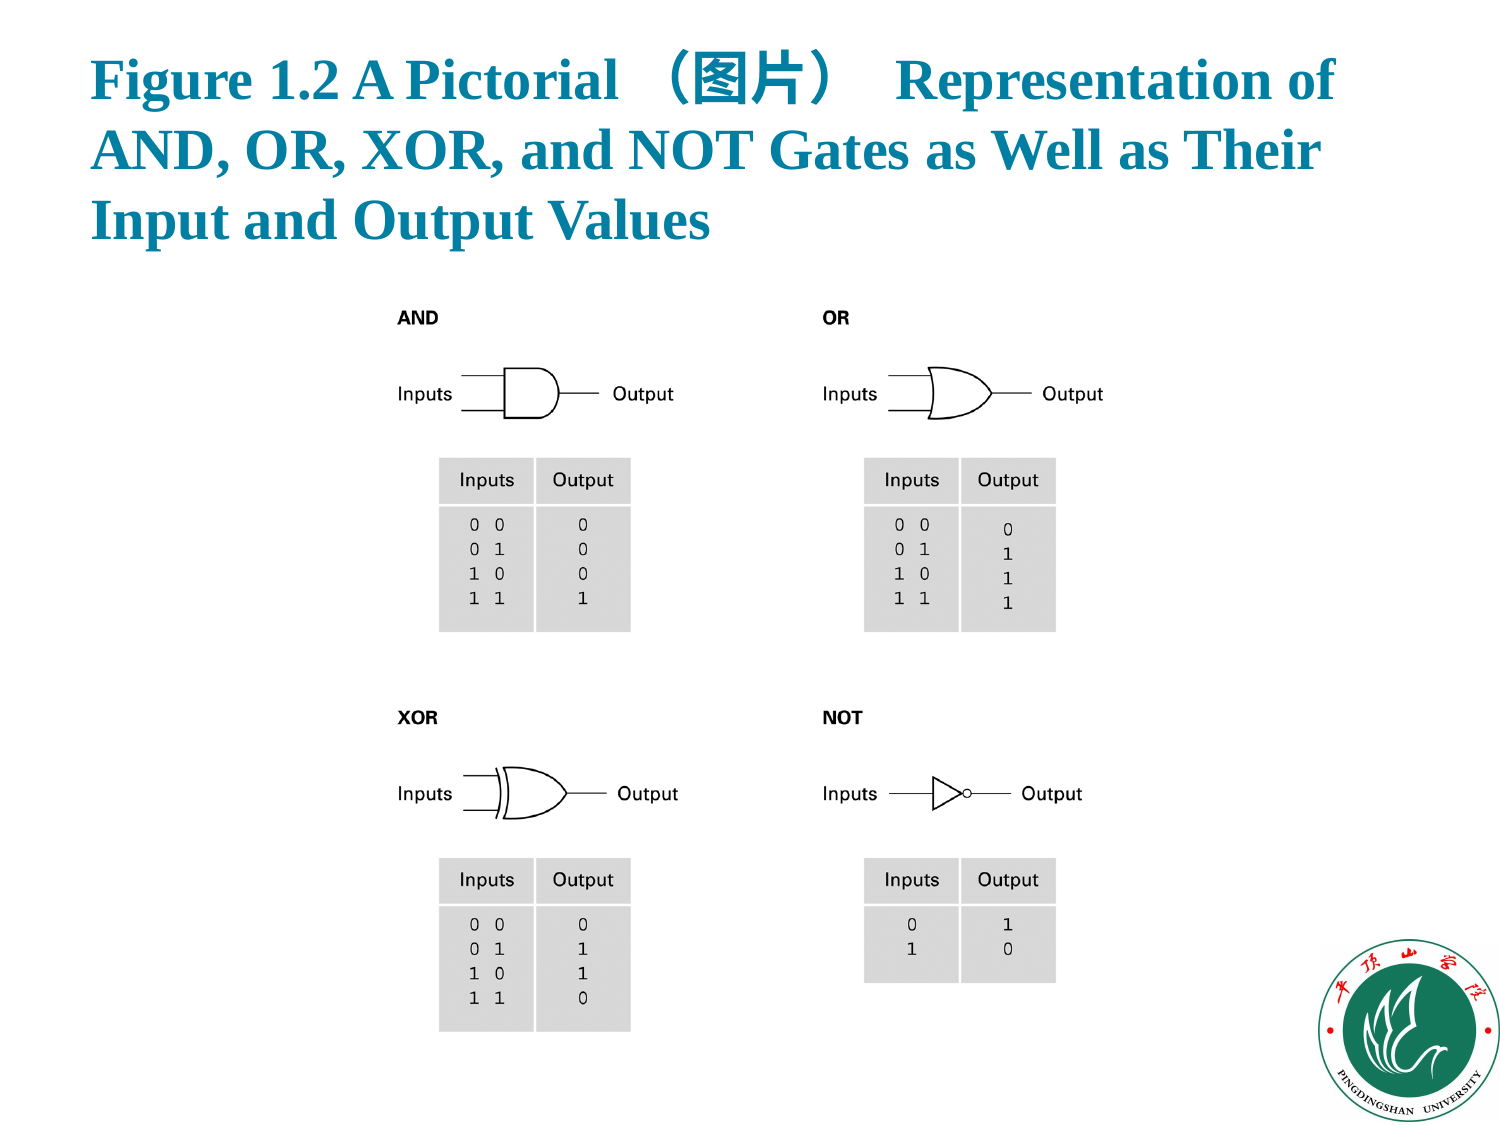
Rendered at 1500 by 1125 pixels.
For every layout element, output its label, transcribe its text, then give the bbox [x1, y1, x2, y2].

picture [396, 306, 1104, 1039]
picture [1318, 939, 1500, 1122]
title Figure 1.2 A Pictorial（图片） Representation of AND, OR, X OR, and NOT Gates as Well as Their Input and Output Values [75, 37, 1425, 255]
